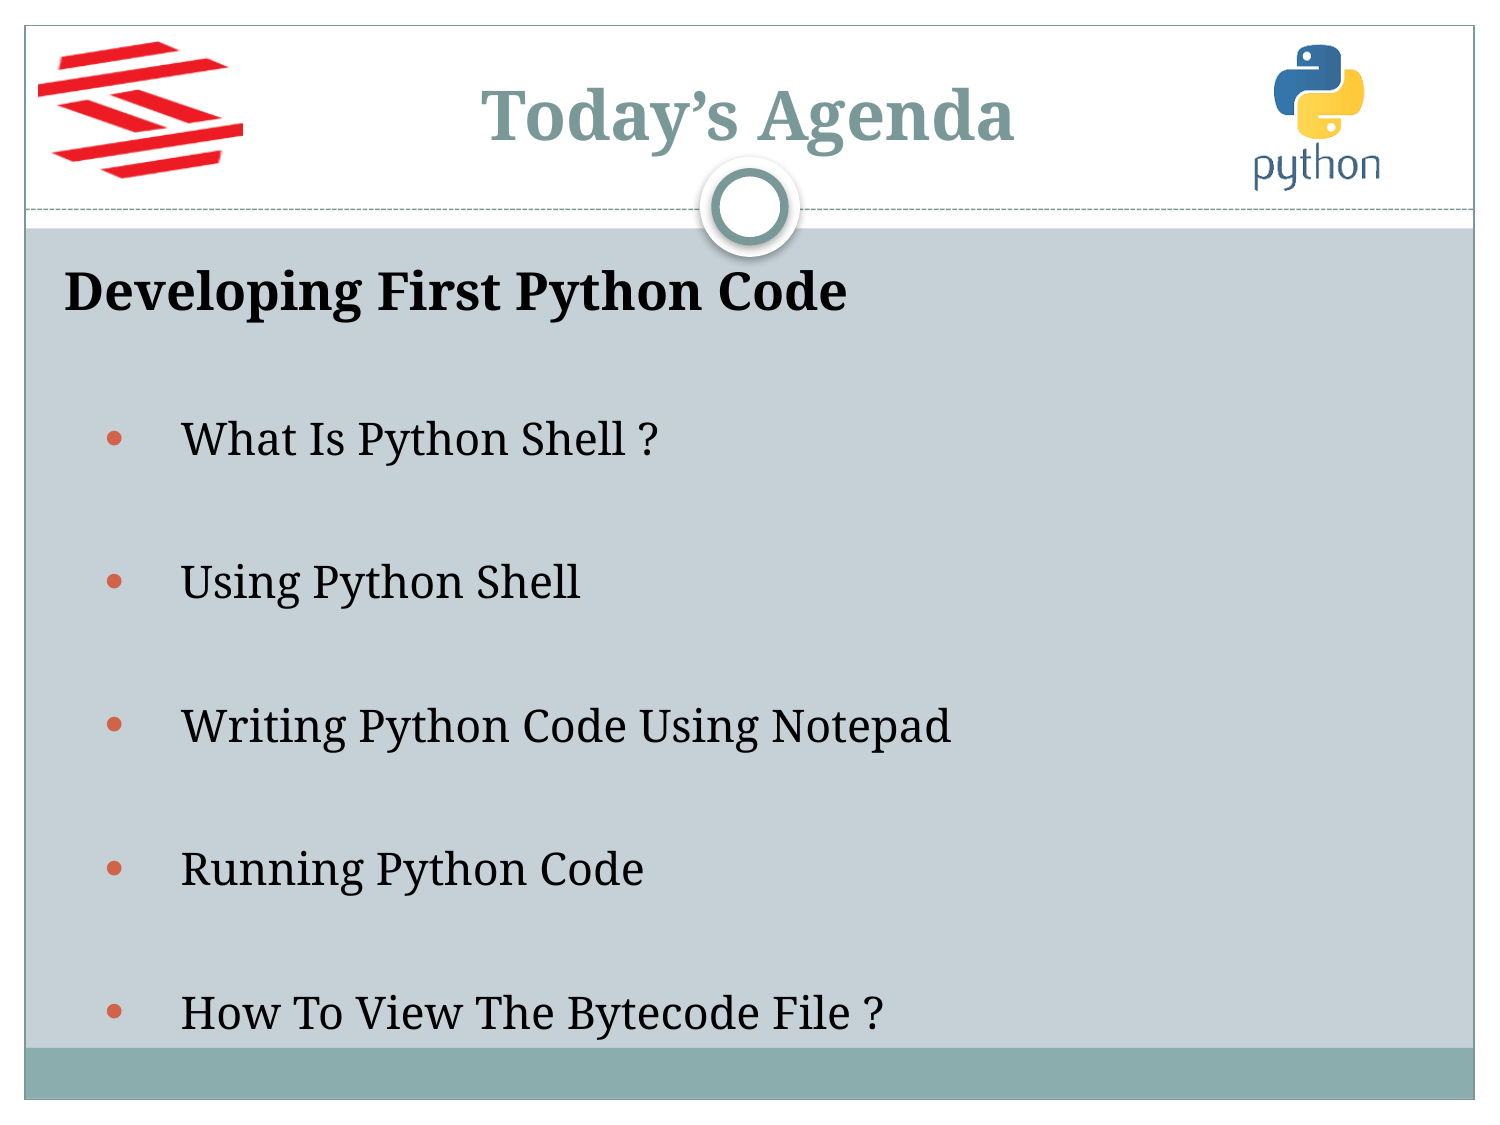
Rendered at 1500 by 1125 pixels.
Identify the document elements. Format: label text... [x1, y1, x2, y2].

picture [1163, 42, 1471, 197]
picture [37, 40, 243, 185]
title Today’s Agenda [237, 37, 1450, 162]
list Developing First Python Code What Is Python Shell ? Using Python Shell Writing Python Code Using Notepad Running Python Code How To View The Bytecode File ? [49, 250, 1445, 1047]
